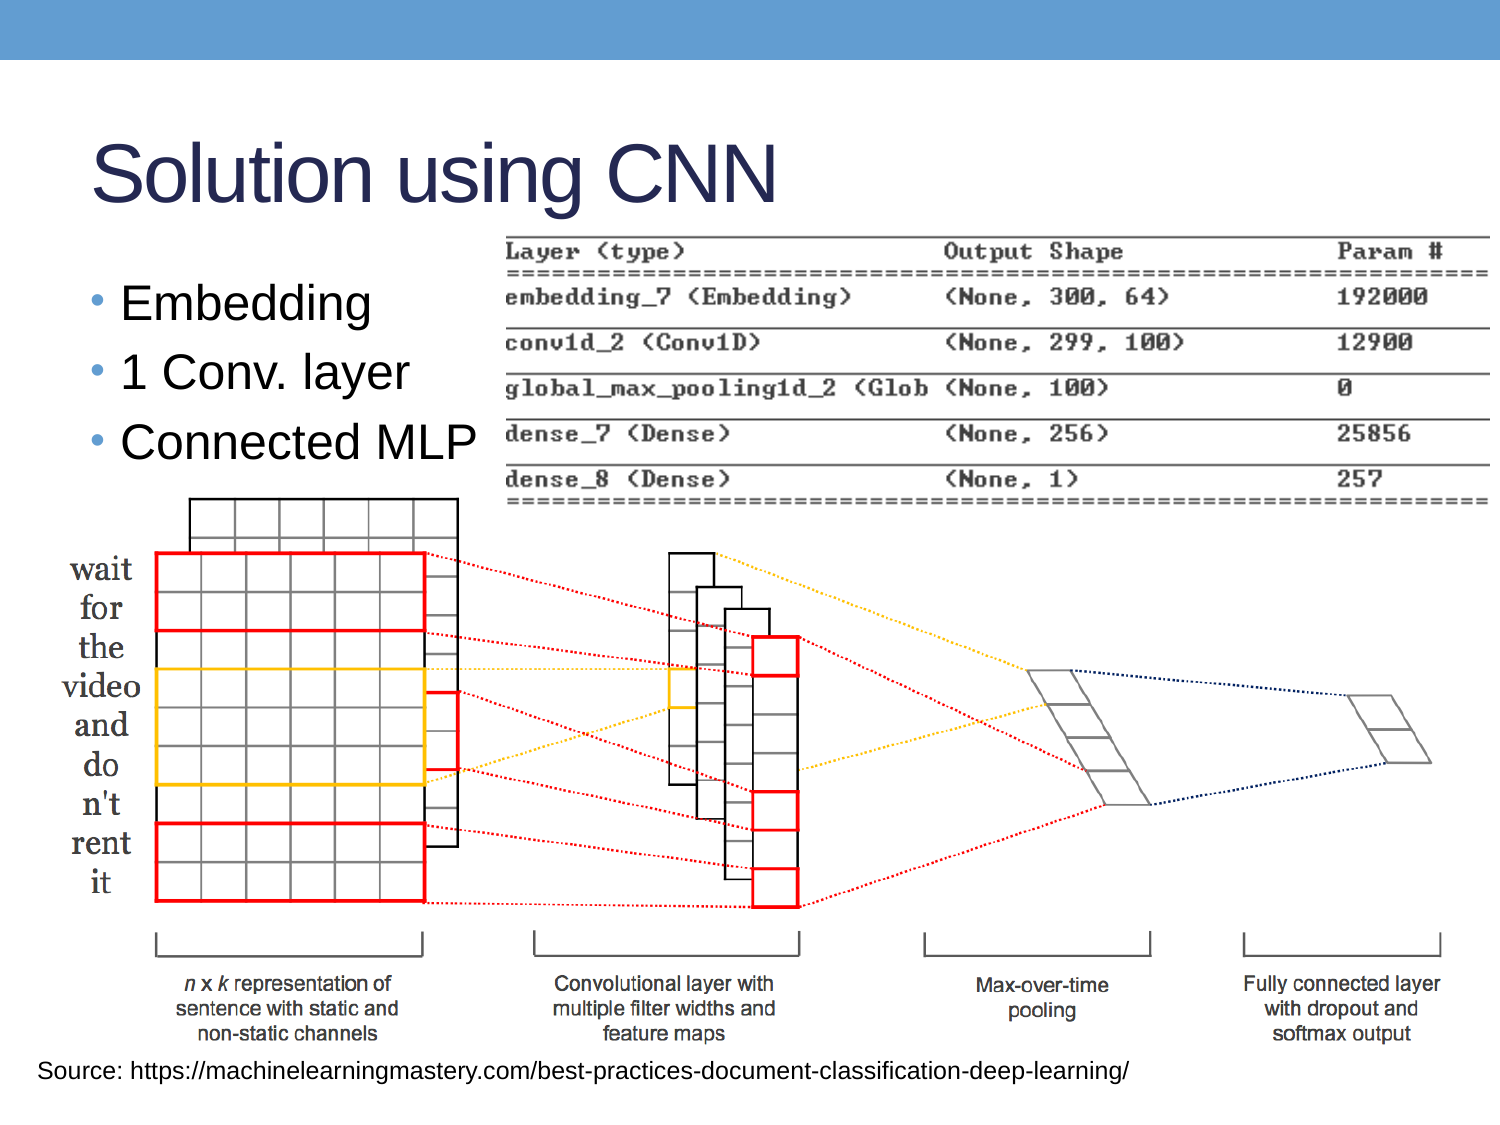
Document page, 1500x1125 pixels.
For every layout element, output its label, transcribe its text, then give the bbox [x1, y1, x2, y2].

picture [43, 231, 1490, 1054]
text_box Source: https://machinelearningmastery.com/best-practices-document-classification-deep-learning/ [22, 1046, 1247, 1092]
list Embedding 1 Conv. layer Connected MLP [75, 262, 503, 488]
title Solution using CNN [75, 87, 1425, 250]
